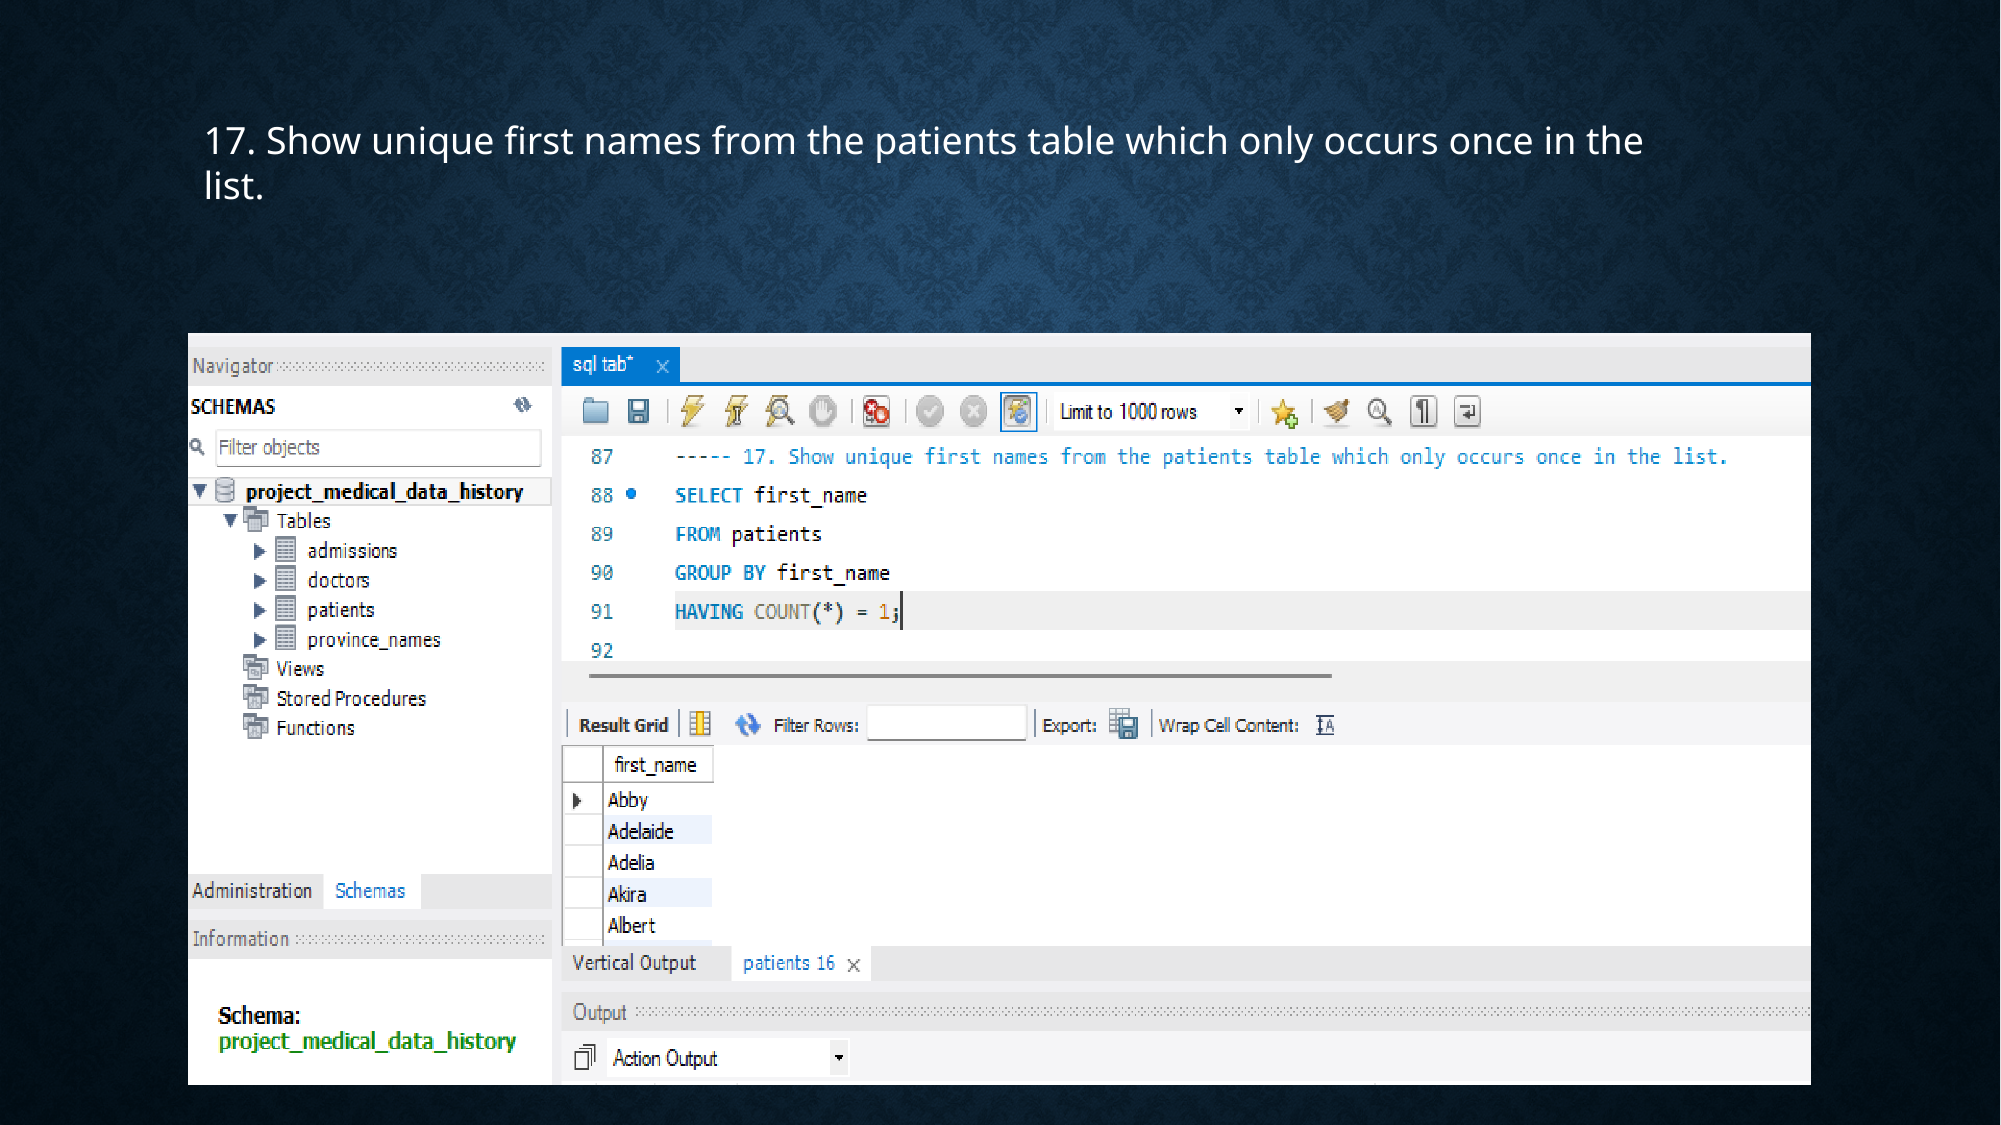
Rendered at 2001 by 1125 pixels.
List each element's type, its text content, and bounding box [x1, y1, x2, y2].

picture [188, 332, 1812, 1085]
text_box 17. Show unique first names from the patients table which only occurs once in the list. [188, 109, 1703, 215]
